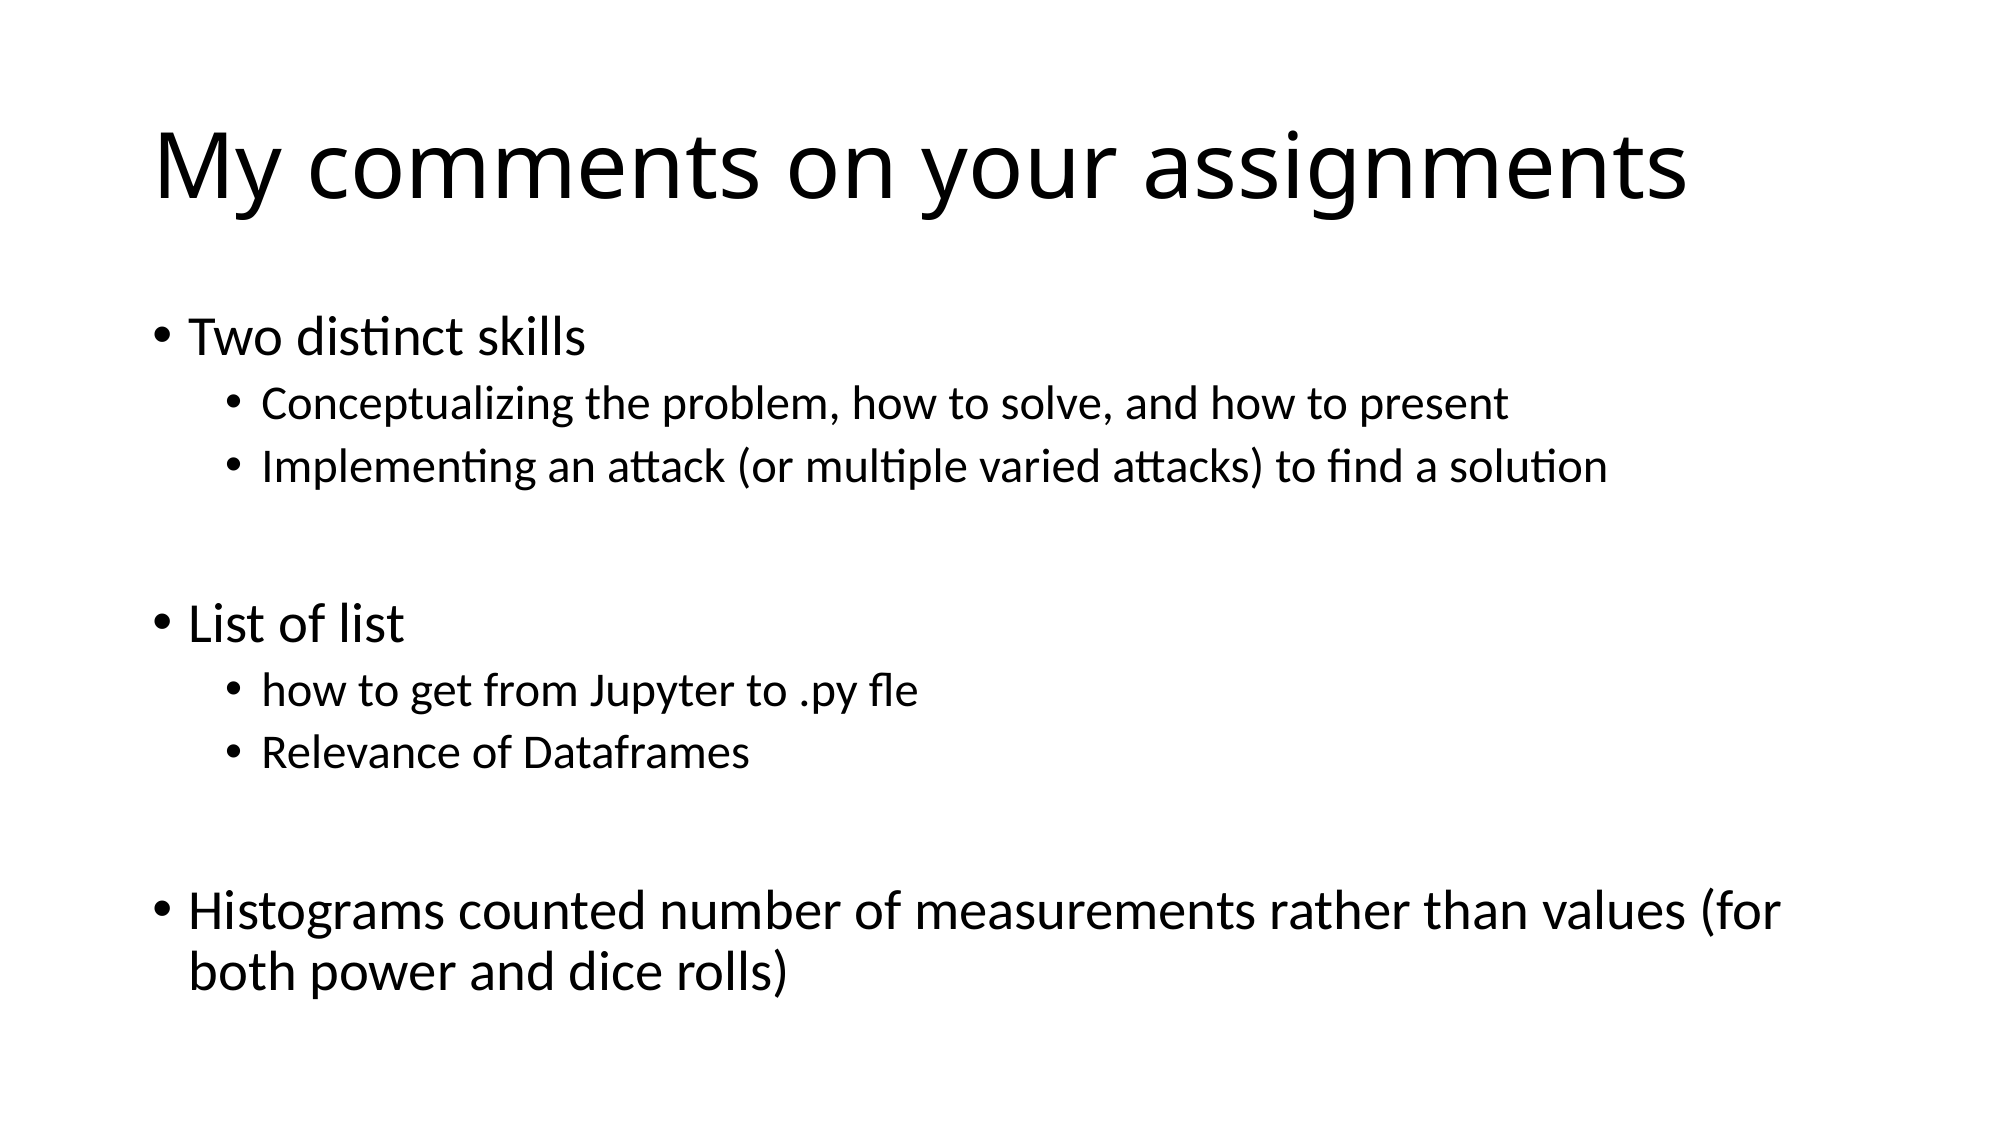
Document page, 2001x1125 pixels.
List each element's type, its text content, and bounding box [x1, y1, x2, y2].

list Two distinct skills Conceptualizing the problem, how to solve, and how to present Implementing an attack (or multiple varied attacks) to find a solution List of list how to get from Jupyter to .py fle Relevance of Dataframes Histograms counted number of measurements rather than values (for both power and dice rolls) [137, 299, 1863, 1014]
title My comments on your assignments [137, 59, 1863, 278]
